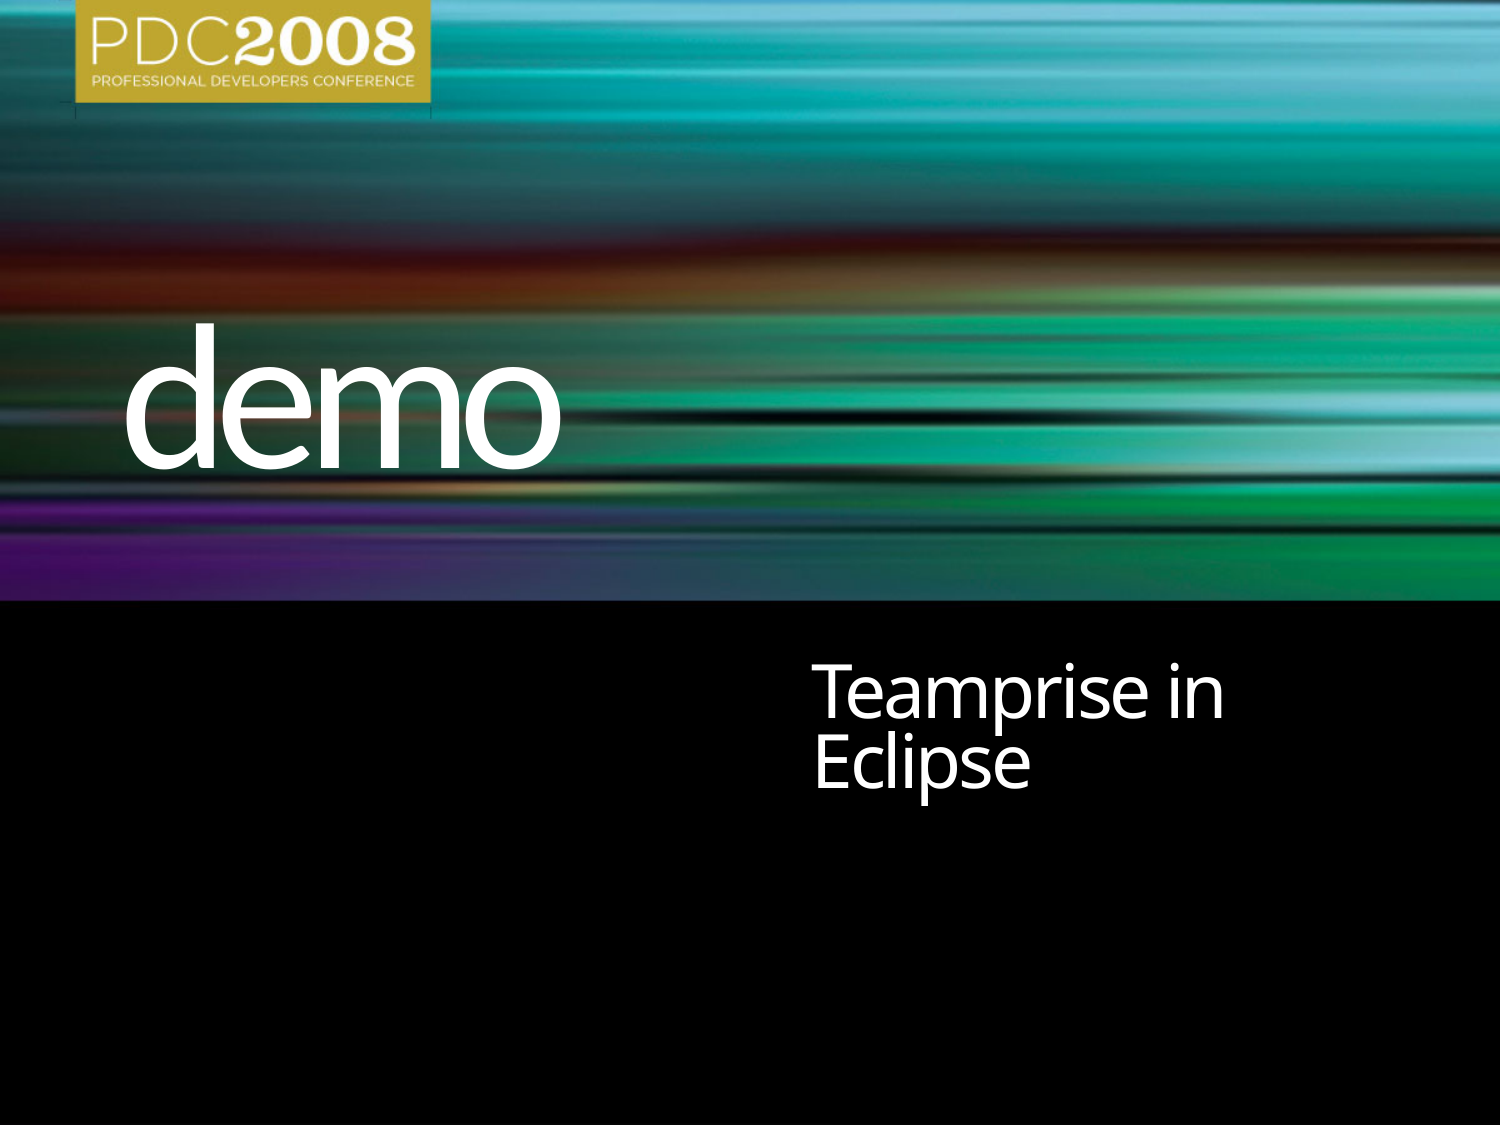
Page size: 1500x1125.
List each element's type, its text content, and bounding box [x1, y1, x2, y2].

title Teamprise in Eclipse [811, 662, 1379, 813]
picture [0, 0, 1500, 1125]
list demo [119, 312, 1380, 540]
